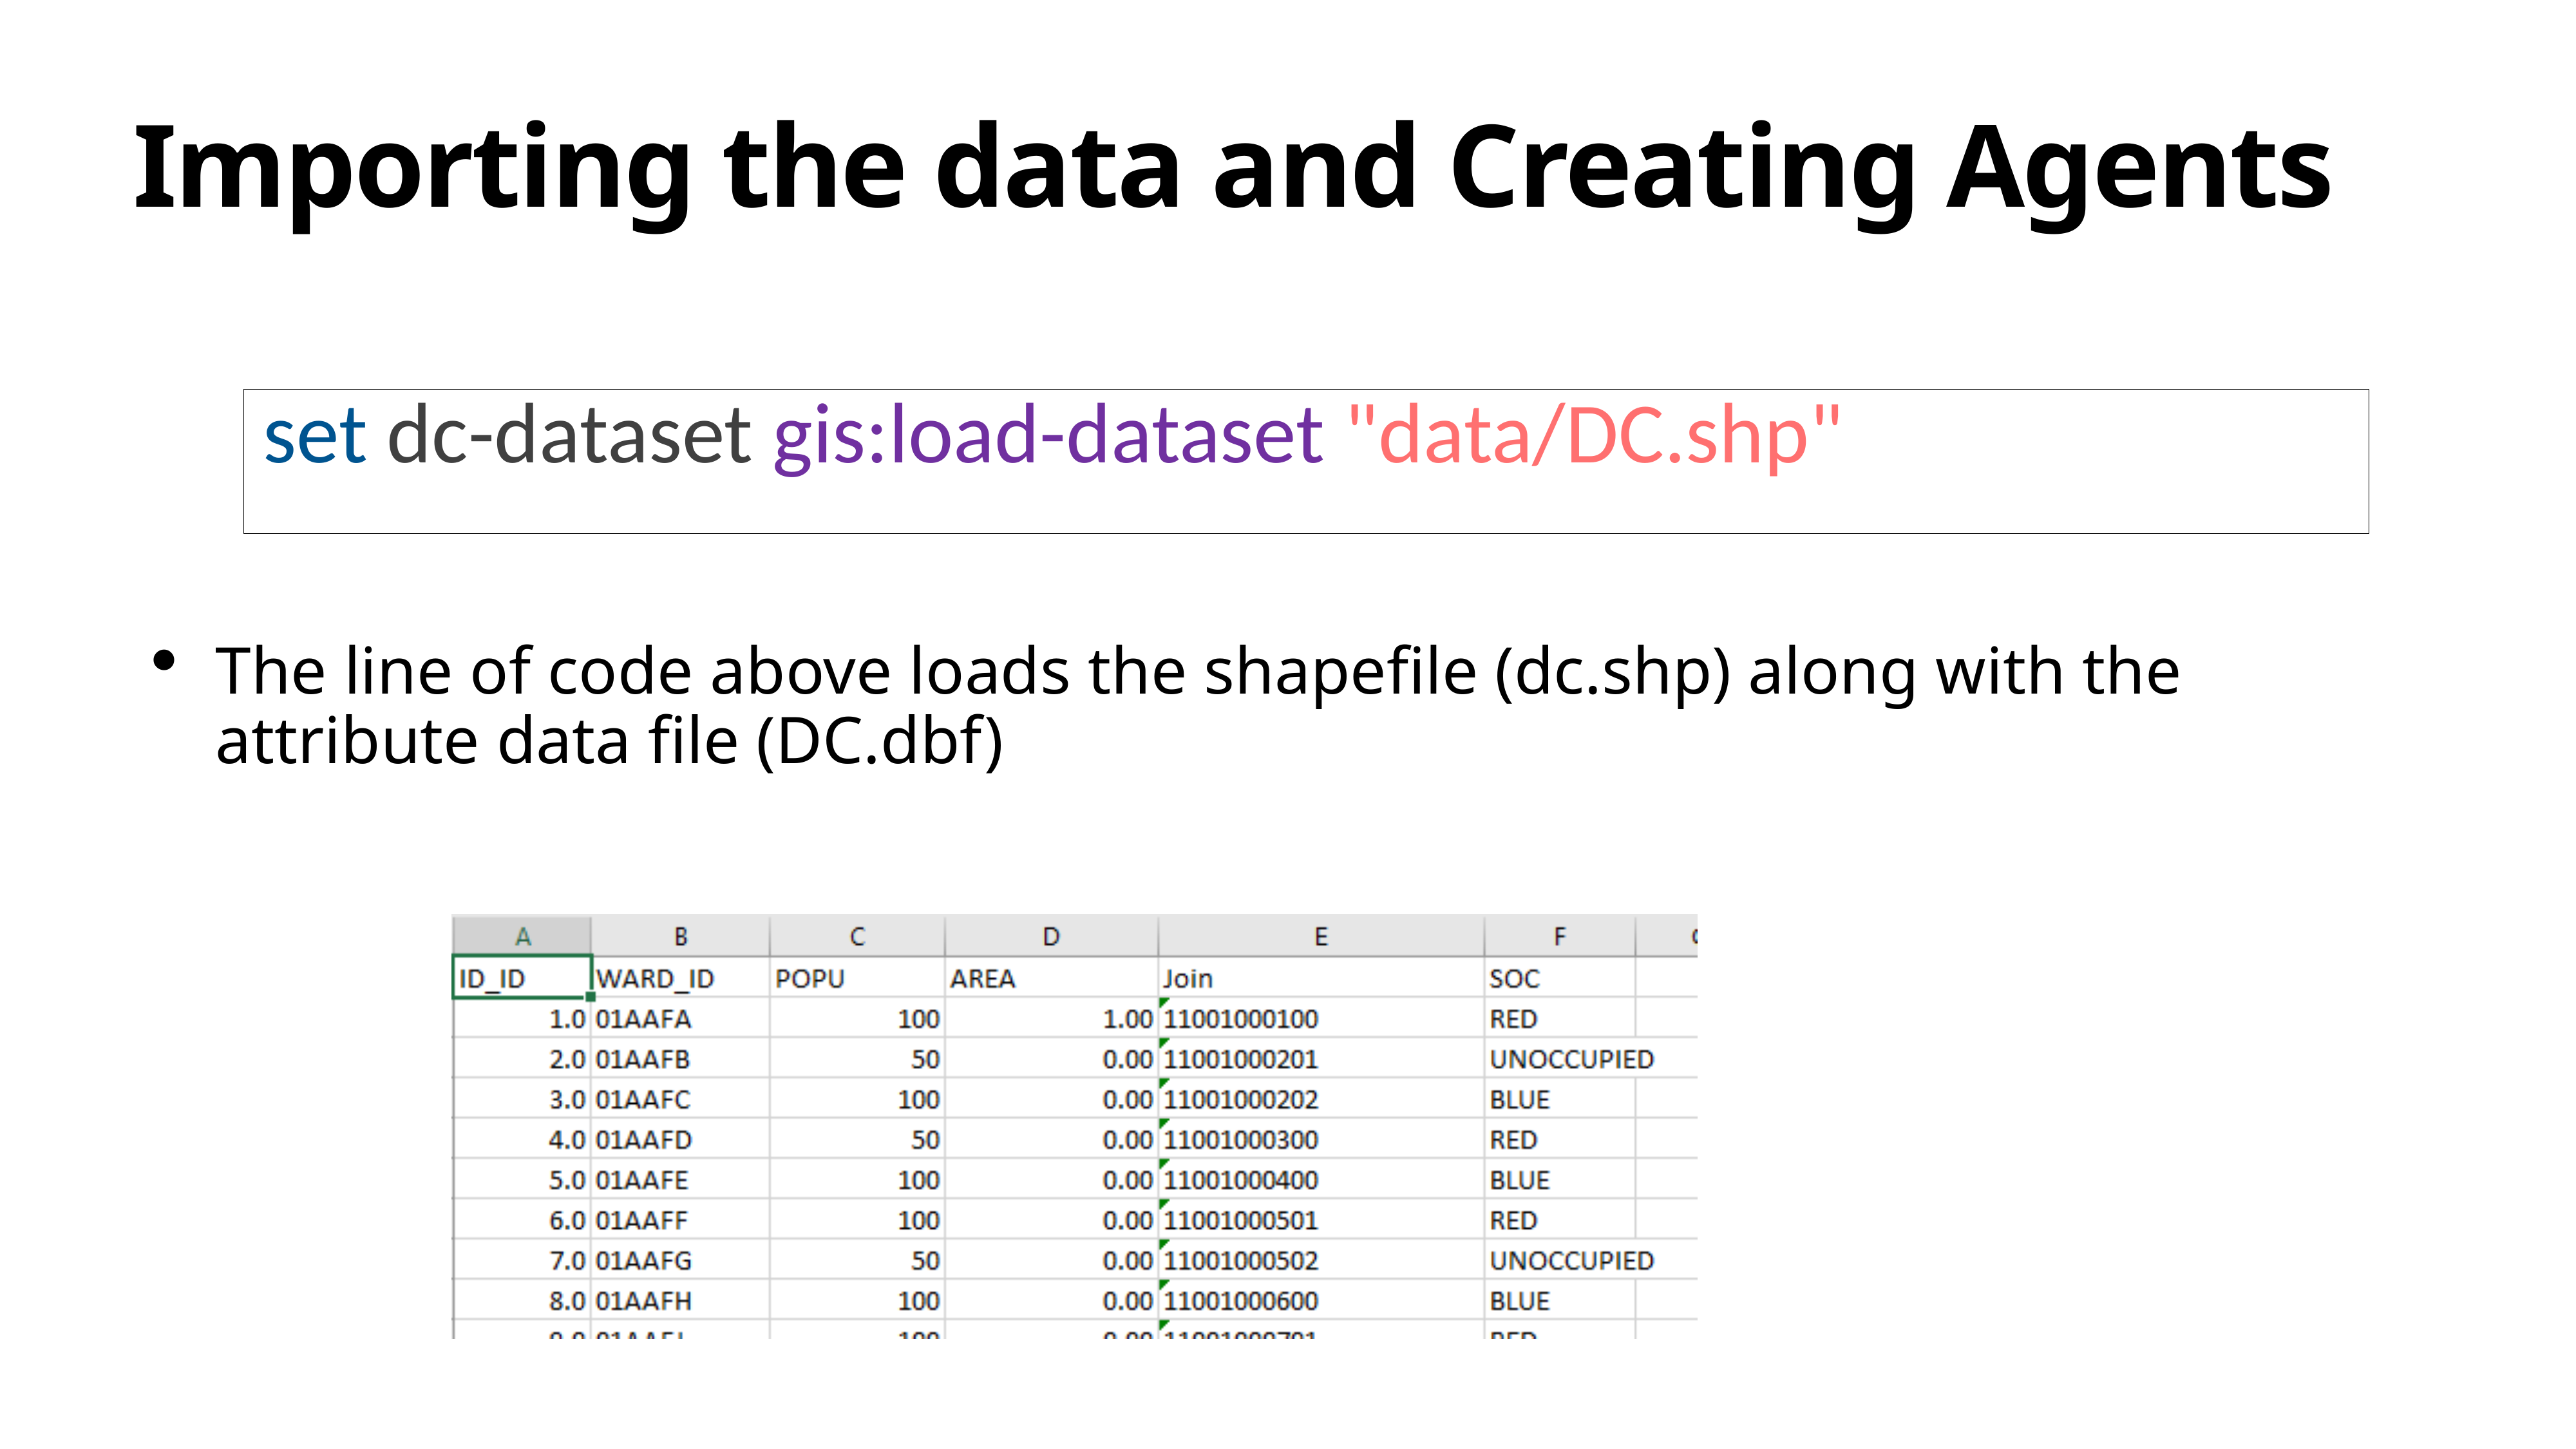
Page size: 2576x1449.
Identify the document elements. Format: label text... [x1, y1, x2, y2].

text_box set dc-dataset gis:load-dataset "data/DC.shp" [243, 388, 2369, 534]
list The line of code above loads the shapefile (dc.shp) along with the attribute data file (DC.dbf) [146, 632, 2468, 1449]
picture [451, 913, 1698, 1339]
title Importing the data and Creating Agents [127, 113, 2449, 266]
